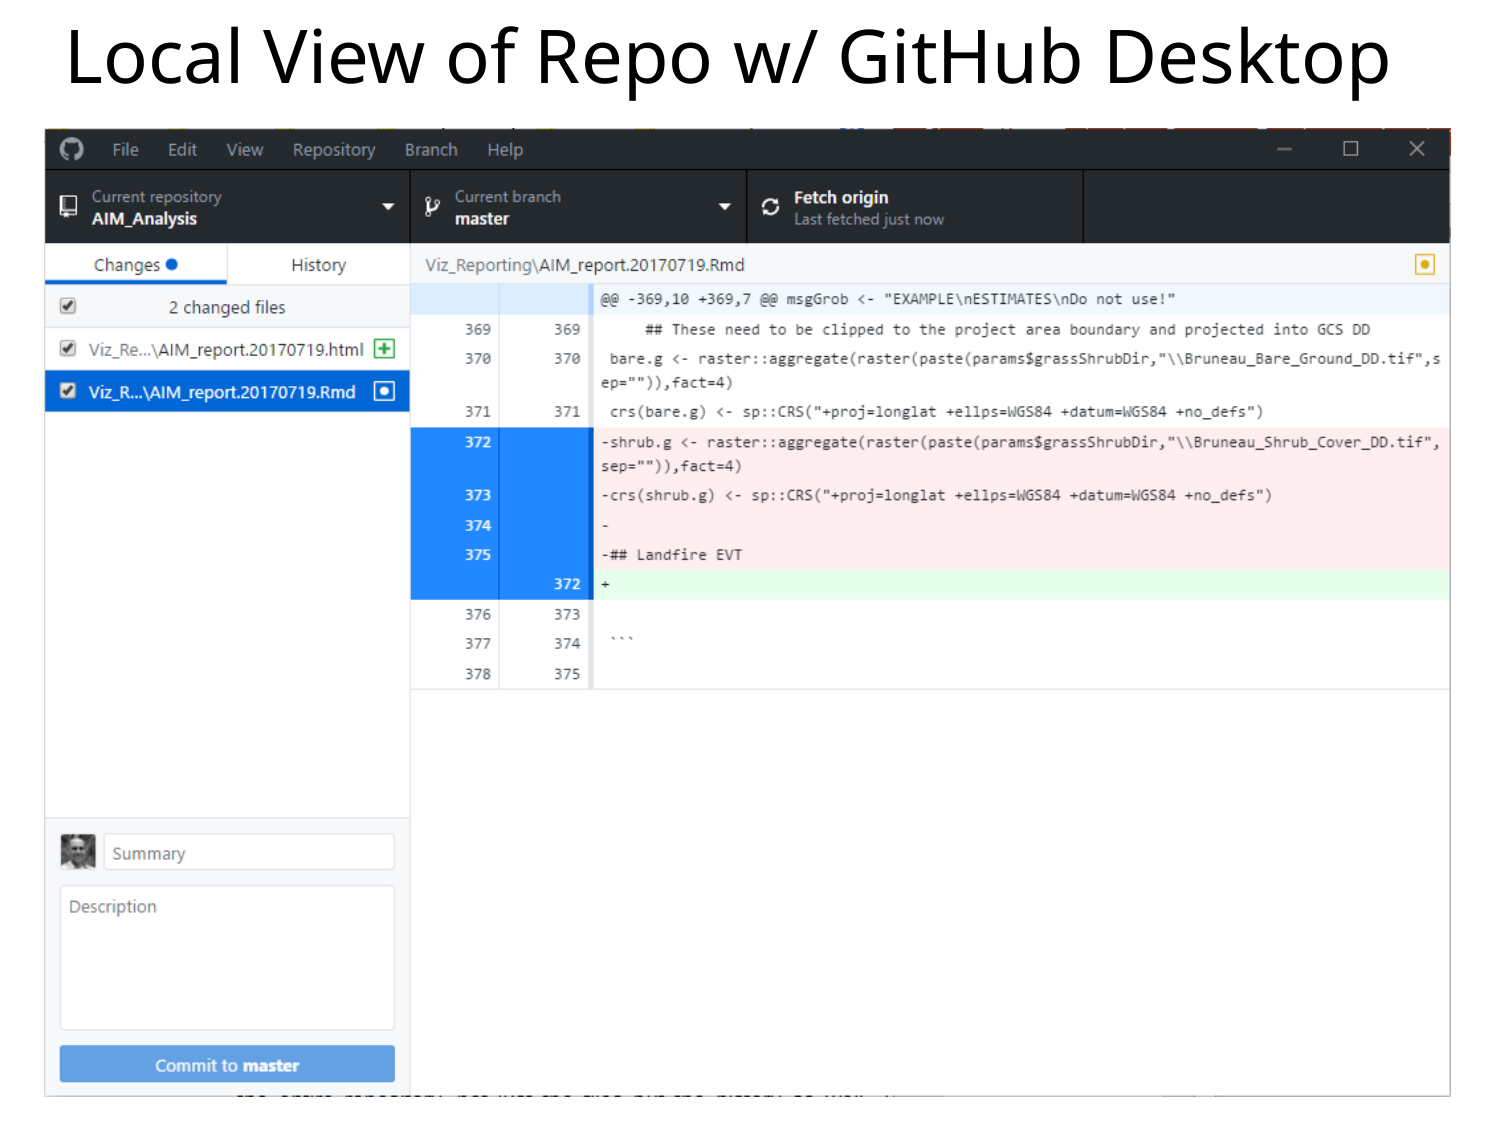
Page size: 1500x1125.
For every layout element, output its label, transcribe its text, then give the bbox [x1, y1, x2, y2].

title Local View of Repo w/ GitHub Desktop [49, 0, 1451, 128]
picture [44, 128, 1451, 1097]
